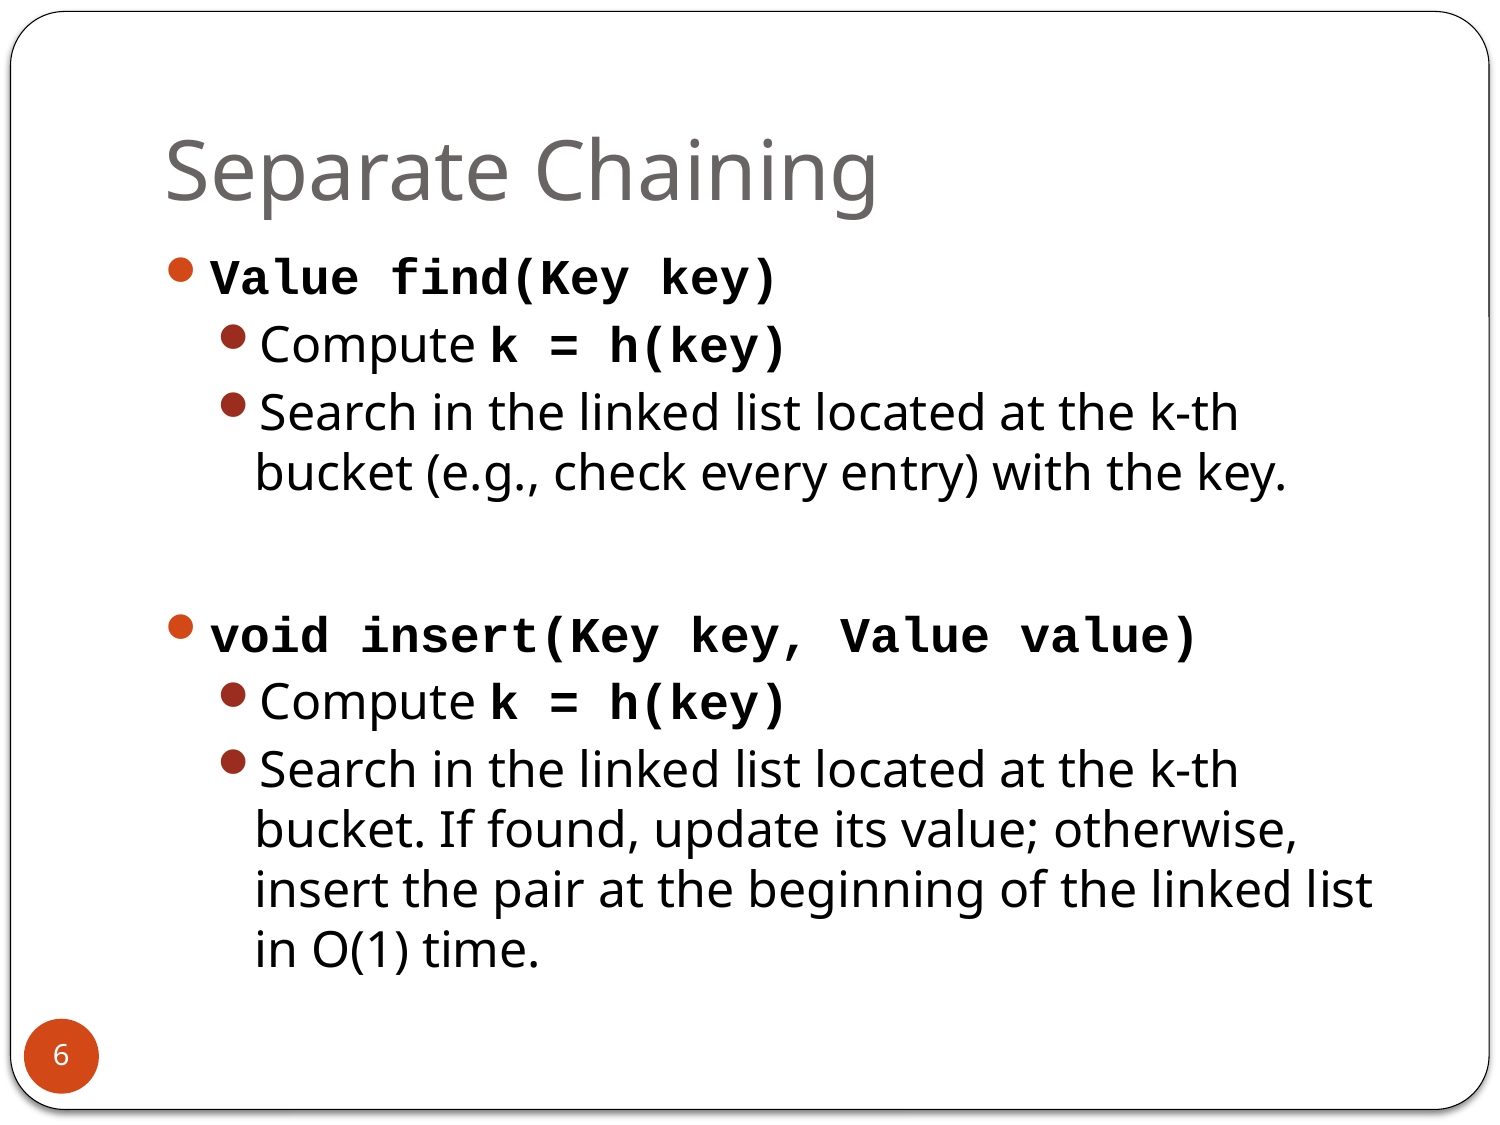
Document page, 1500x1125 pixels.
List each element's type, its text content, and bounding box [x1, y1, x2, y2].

list Value find(Key key) Compute k = h(key) Search in the linked list located at the k-th bucket (e.g., check every entry) with the key. void insert(Key key, Value value) Compute k = h(key) Search in the linked list located at the k-th bucket. If found, update its value; otherwise, insert the pair at the beginning of the linked list in O(1) time. [150, 237, 1425, 988]
title Separate Chaining [150, 45, 1425, 233]
slide_number 6 [23, 1018, 99, 1094]
